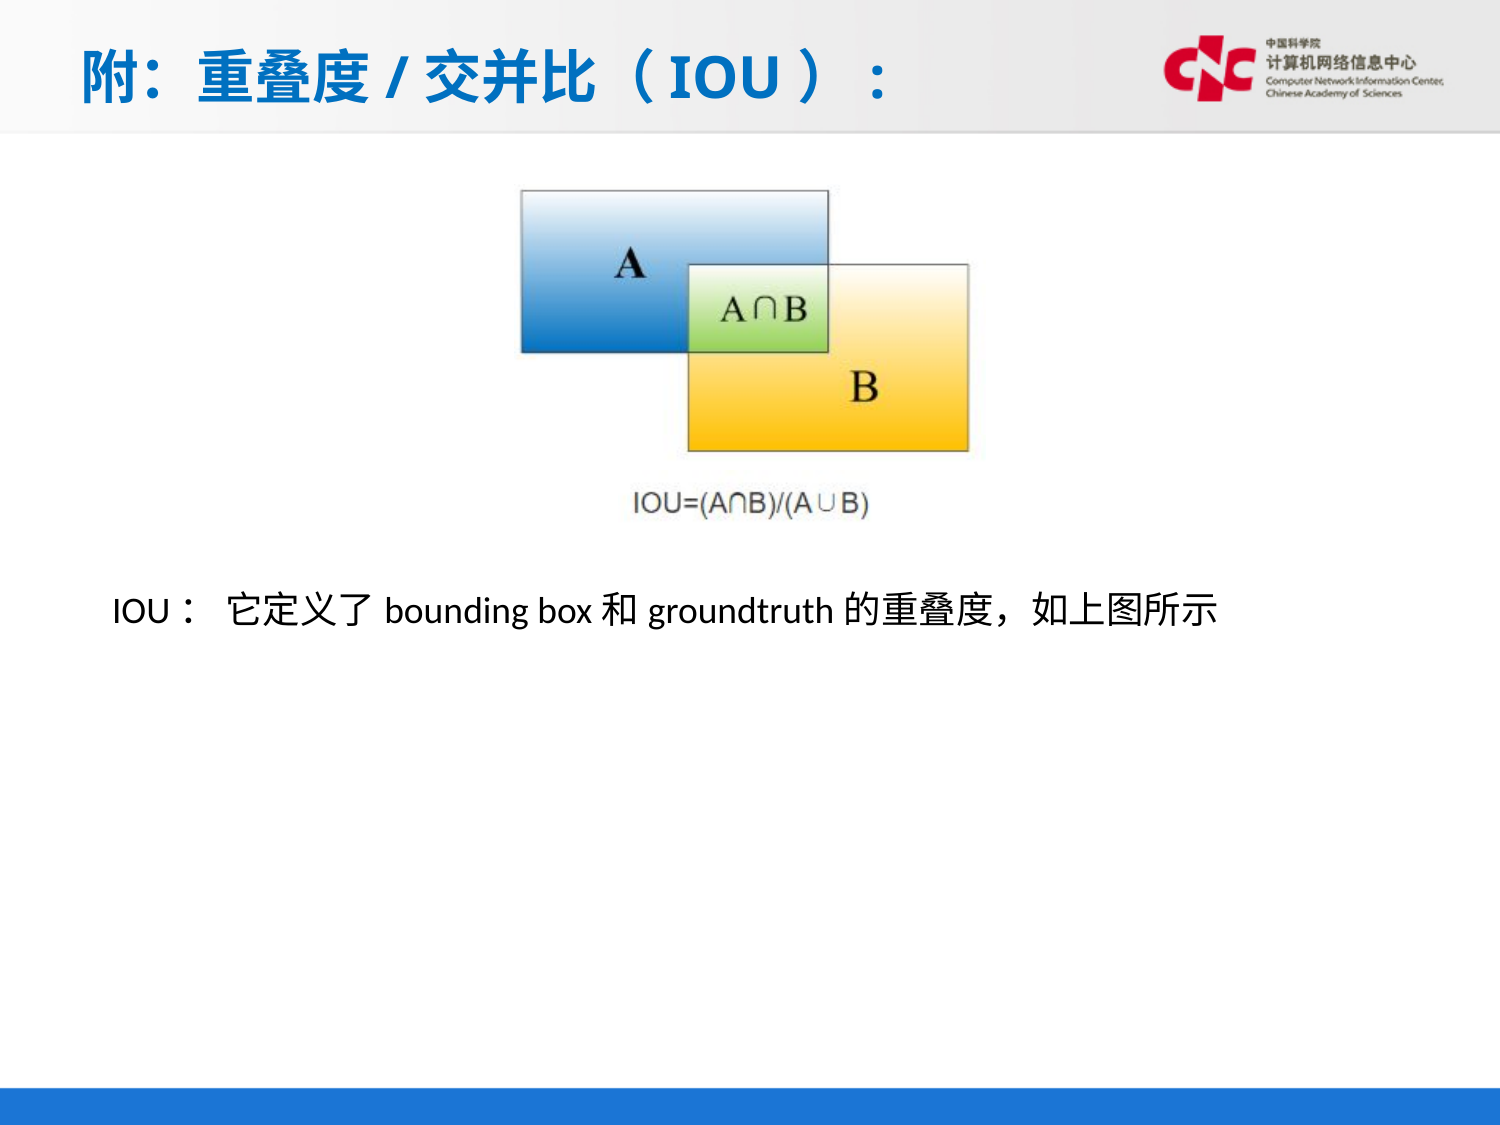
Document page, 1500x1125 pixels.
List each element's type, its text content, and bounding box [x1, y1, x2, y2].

picture [0, 0, 1500, 1125]
text_box IOU： 它定义了bounding box和groundtruth的重叠度，如上图所示 [97, 578, 1403, 639]
title 附：重叠度/交并比（IOU）: [64, 25, 1400, 126]
